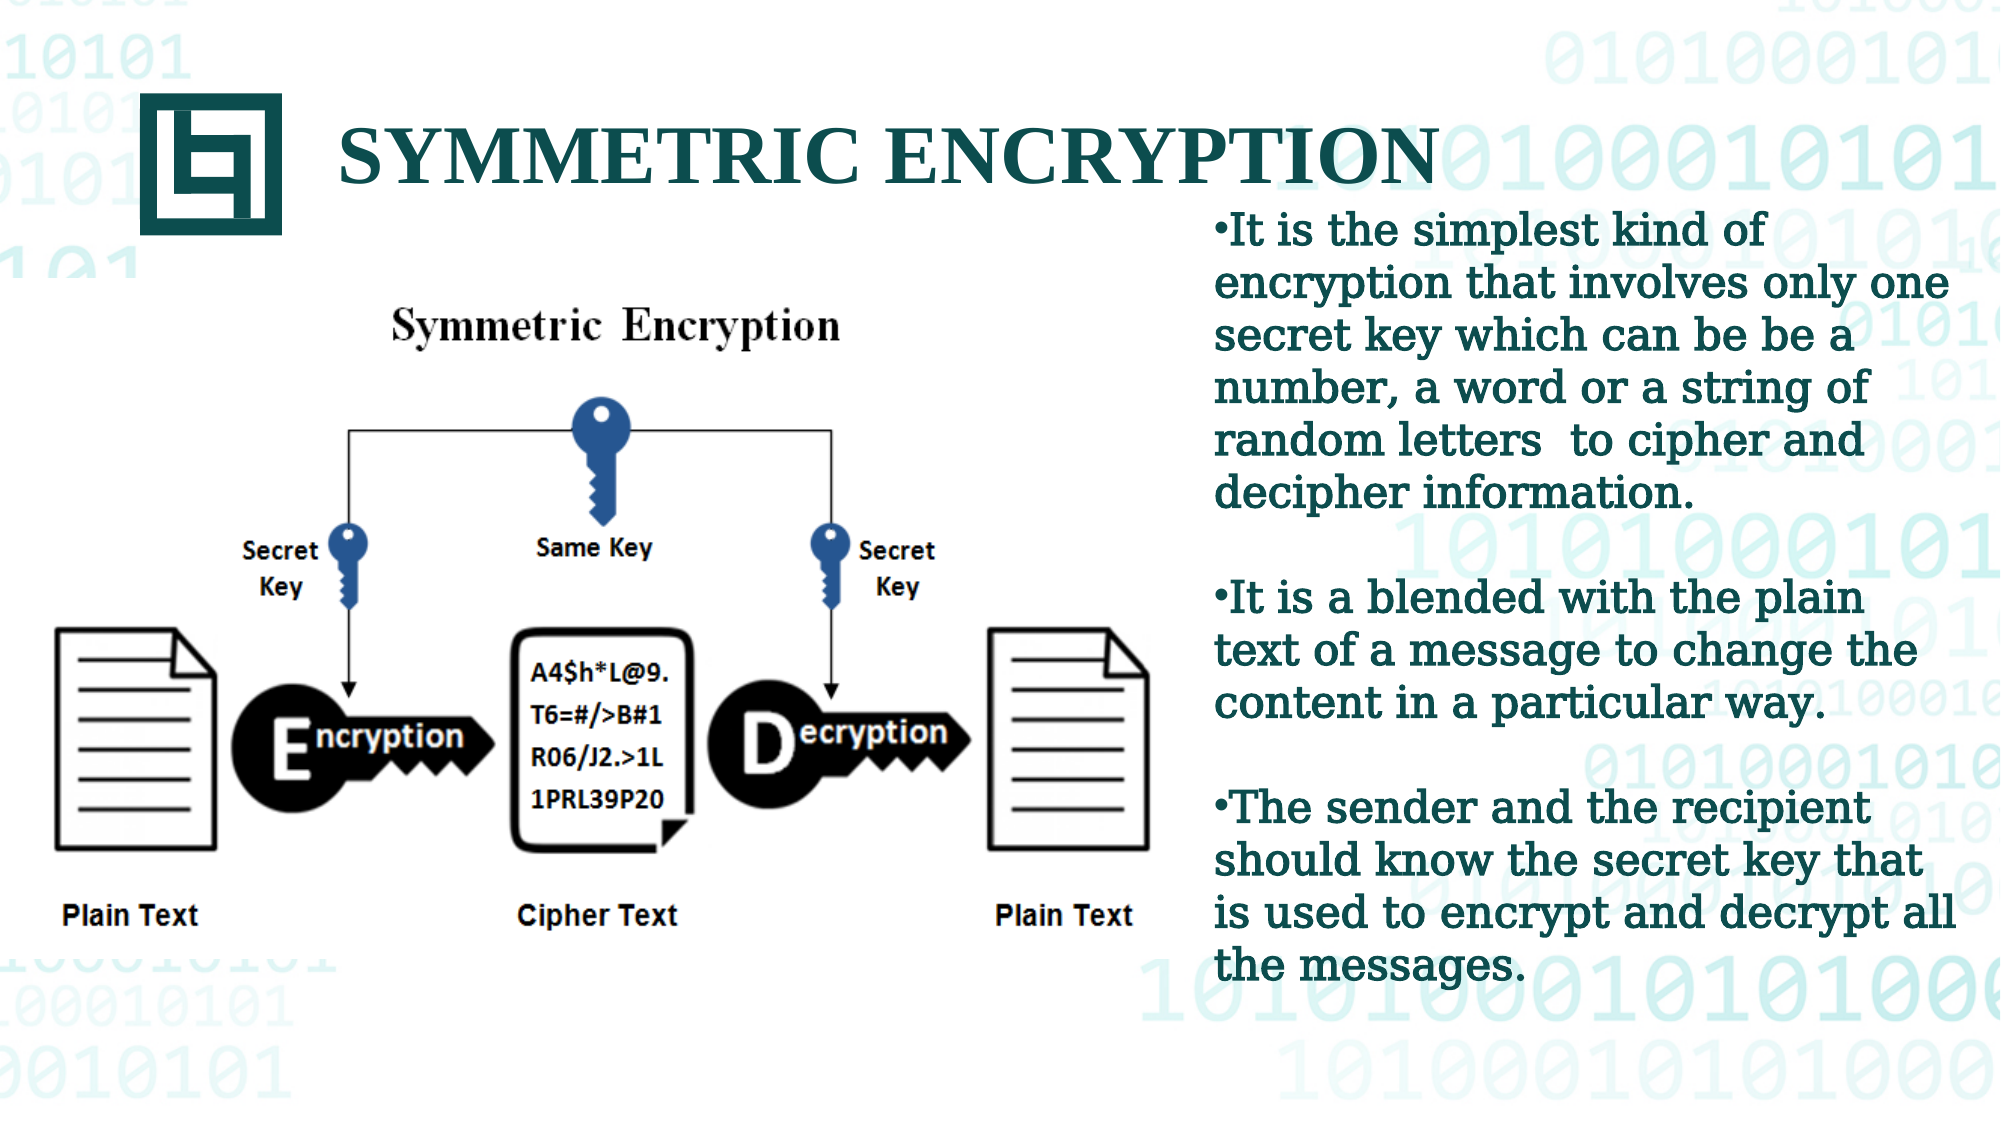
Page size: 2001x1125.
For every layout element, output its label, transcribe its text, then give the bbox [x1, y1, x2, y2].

text_box It is the simplest kind of encryption that involves only one secret key which can be be a number, a word or a string of random letters to cipher and decipher information. It is a blended with the plain text of a message to change the content in a particular way. The sender and the recipient should know the secret key that is used to encrypt and decrypt all the messages. [1199, 193, 1977, 996]
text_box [139, 93, 283, 236]
text_box SYMMETRIC ENCRYPTION [322, 93, 1961, 246]
picture [0, 0, 2001, 1125]
